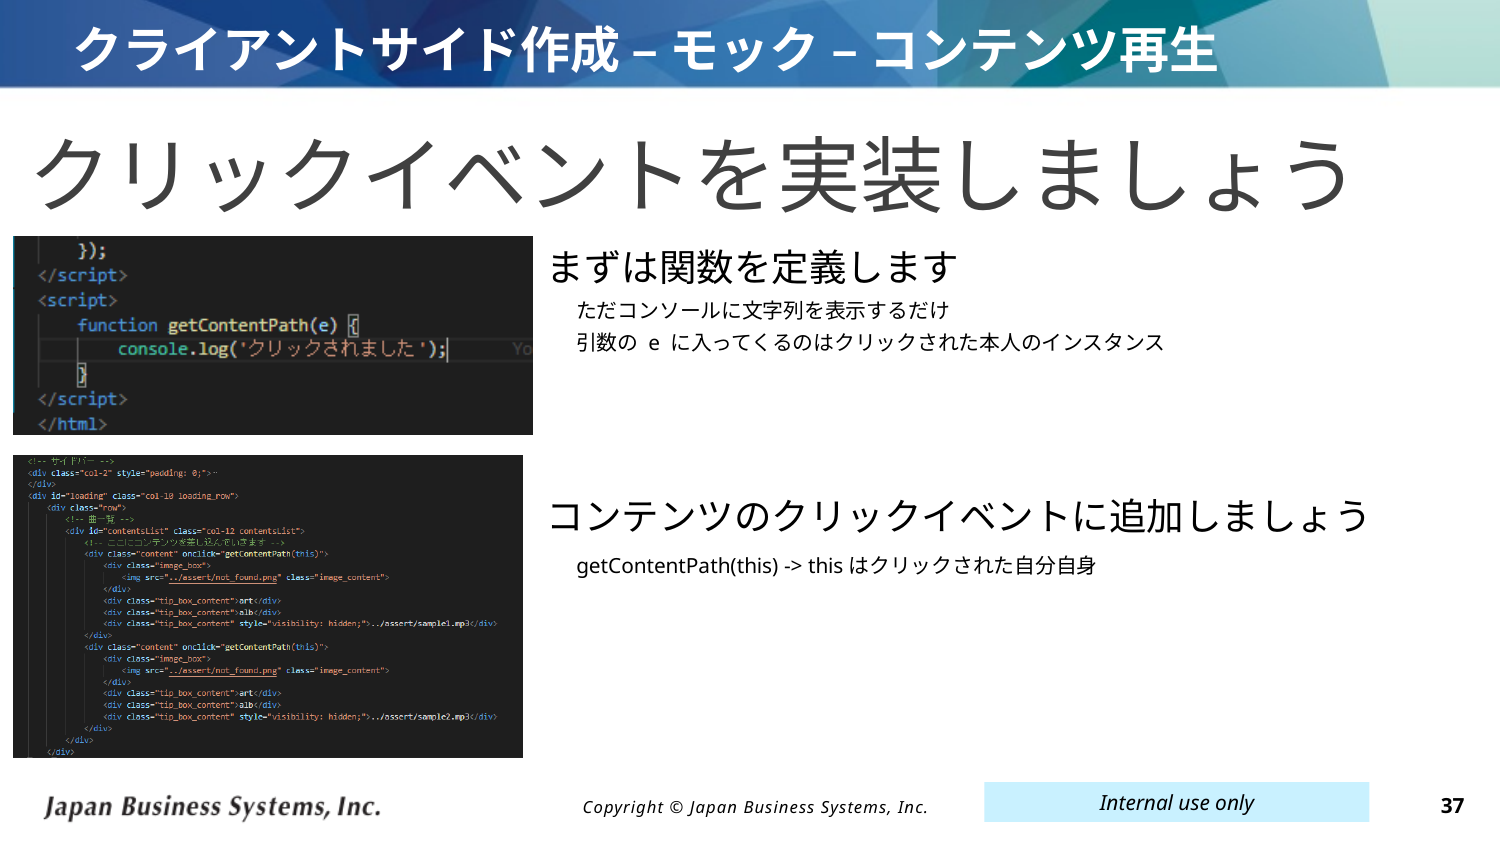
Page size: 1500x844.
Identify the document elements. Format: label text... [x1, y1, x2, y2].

text_box まずは関数を定義します [534, 236, 1013, 296]
picture [0, 0, 1500, 844]
text_box コンテンツのクリックイベントに追加しましょう [532, 485, 1395, 545]
list クリックイベントを実装しましょう [13, 115, 1422, 211]
text_box 引数の e に入ってくるのはクリックされた本人のインスタンス [561, 322, 1207, 363]
text_box getContentPath(this) -> thisはクリックされた自分自身 [561, 545, 1189, 585]
text_box ただコンソールに文字列を表示するだけ [561, 289, 1013, 322]
title クライアントサイド作成 – モック – コンテンツ再生 [57, 10, 1441, 79]
